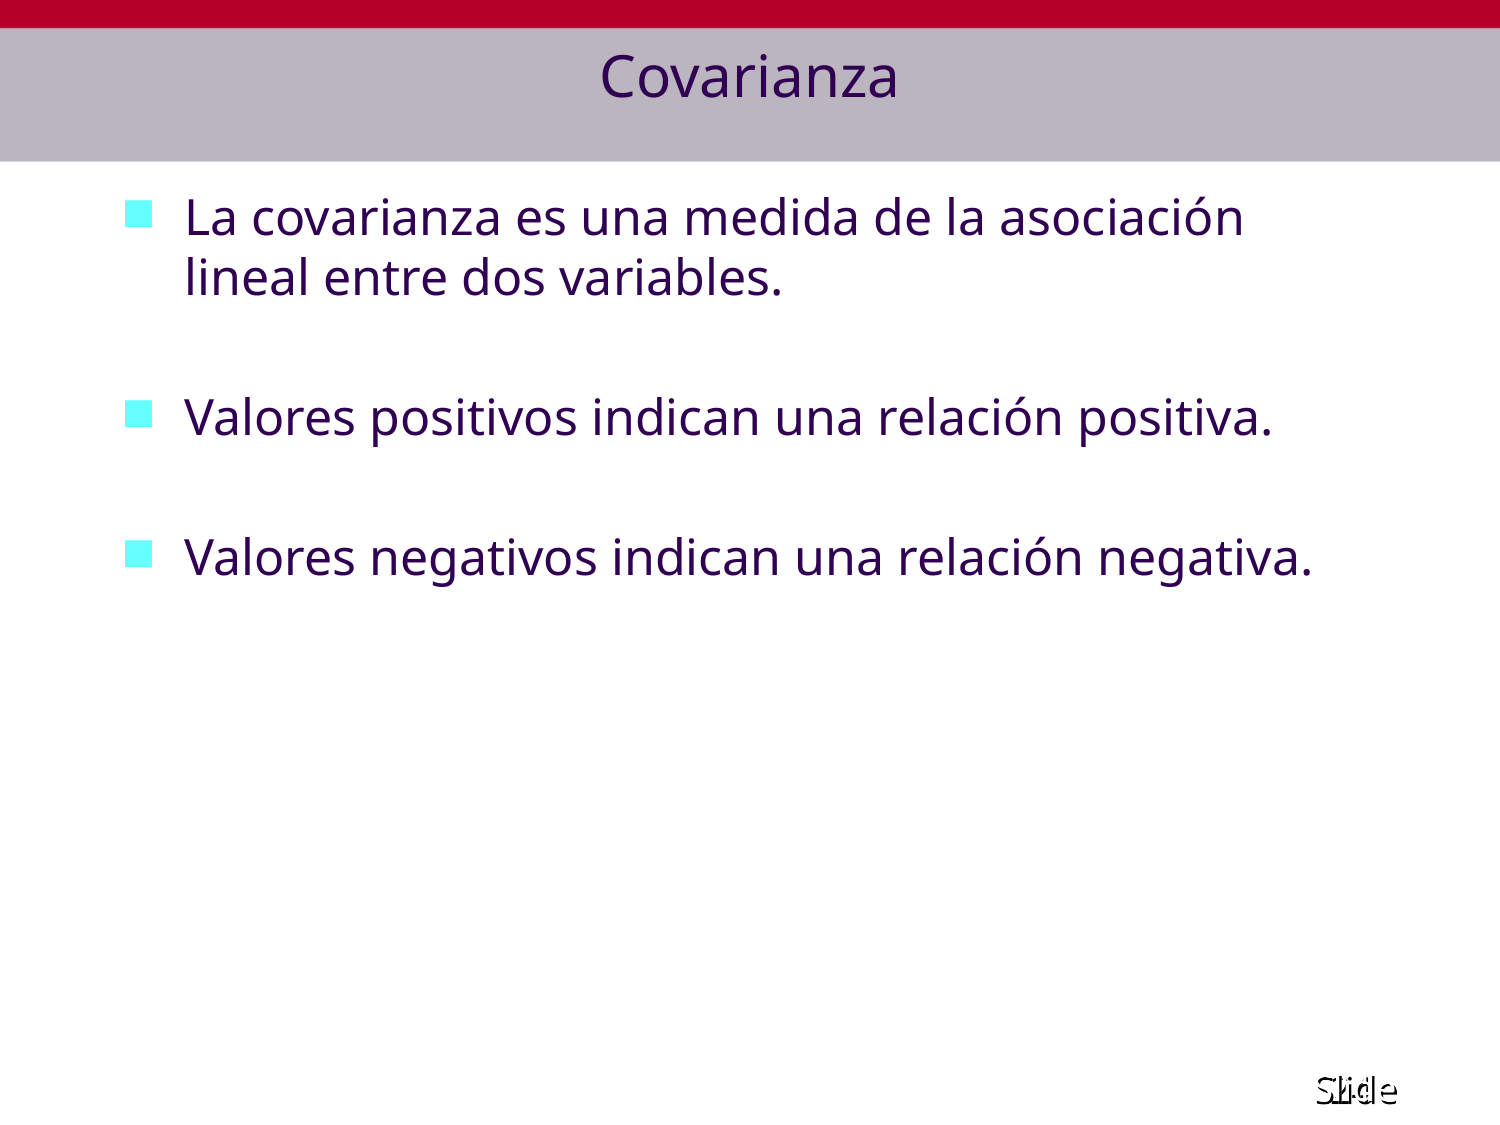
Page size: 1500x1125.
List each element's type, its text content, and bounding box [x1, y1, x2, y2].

picture [0, 0, 1500, 1125]
list La covarianza es una medida de la asociación lineal entre dos variables. Valores positivos indican una relación positiva. Valores negativos indican una relación negativa. [112, 177, 1389, 898]
title Covarianza [111, 17, 1388, 131]
